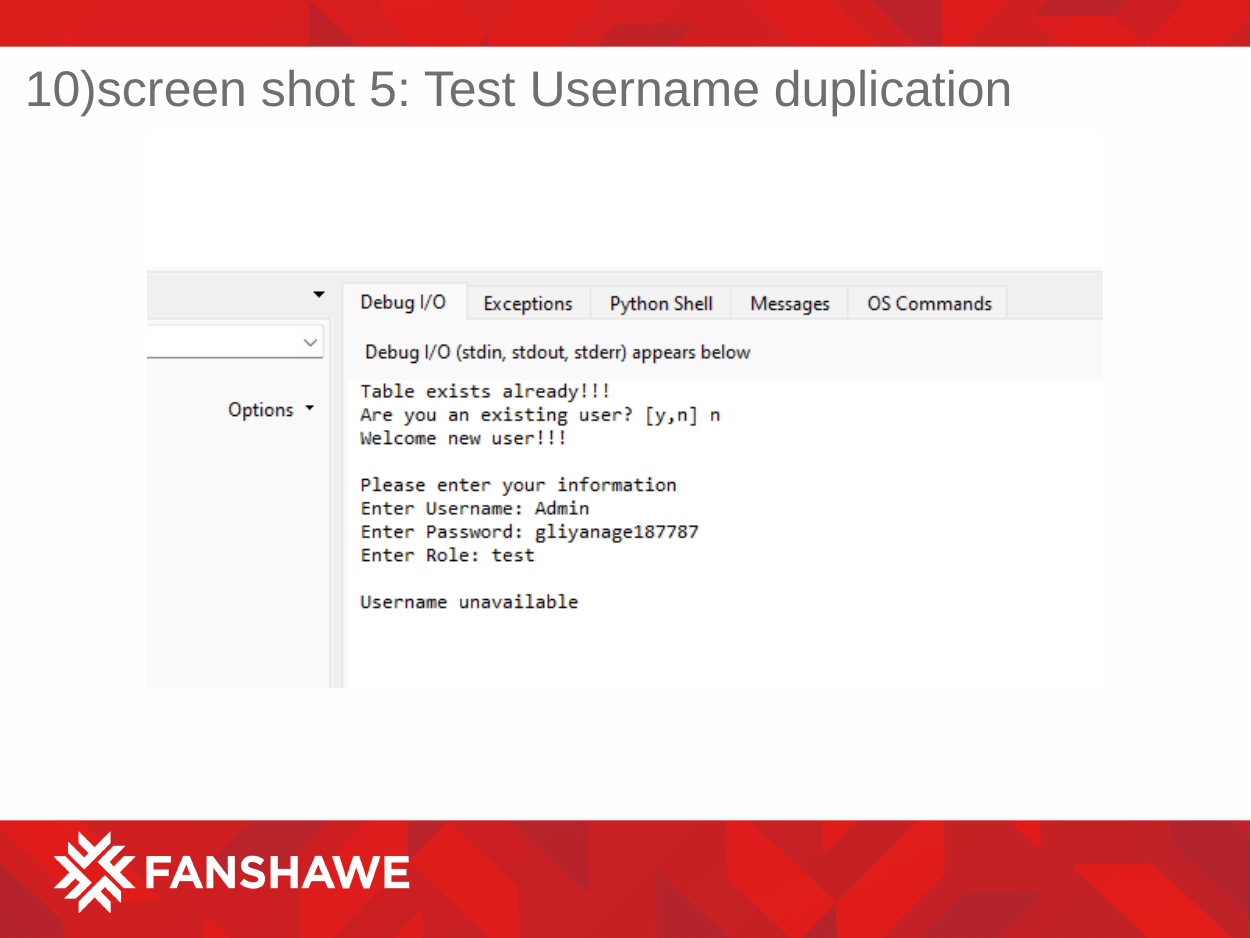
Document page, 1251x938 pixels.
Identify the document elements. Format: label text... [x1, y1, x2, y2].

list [147, 131, 1103, 688]
picture [0, 0, 1251, 938]
title 10)screen shot 5: Test Username duplication [9, 49, 1209, 132]
